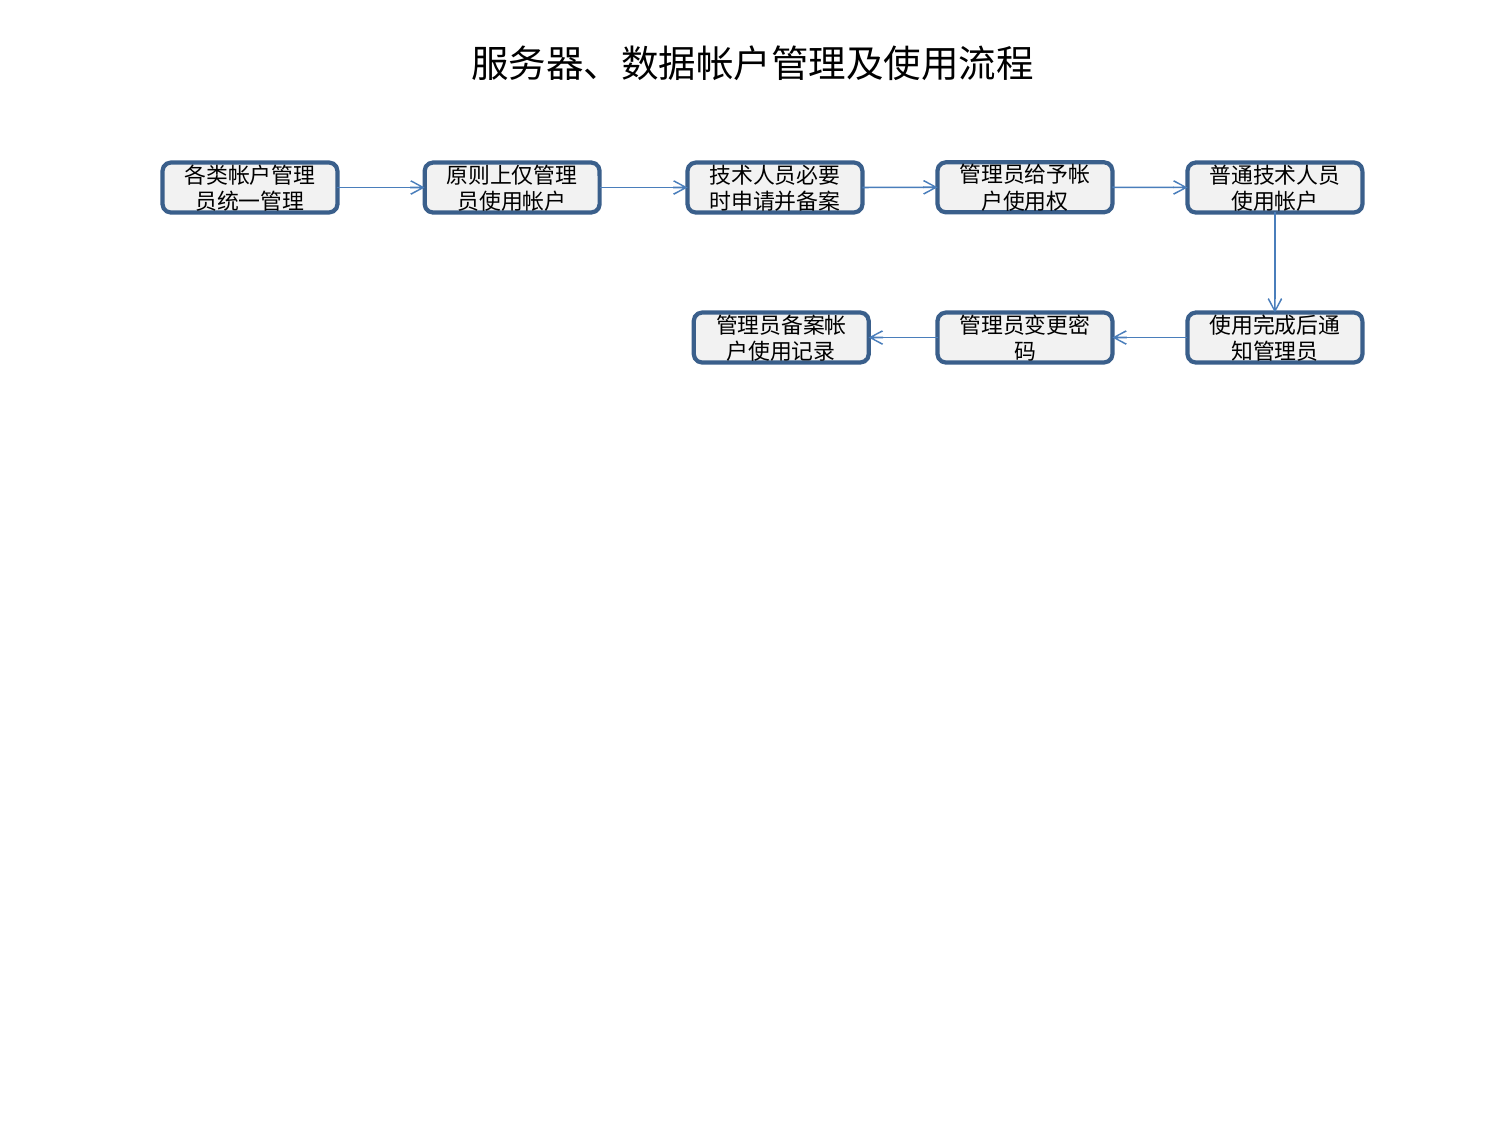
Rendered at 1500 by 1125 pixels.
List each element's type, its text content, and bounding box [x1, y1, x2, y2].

text_box 技术人员必要时申请并备案 [685, 160, 865, 215]
text_box 各类帐户管理员统一管理 [160, 160, 340, 215]
text_box 使用完成后通知管理员 [1185, 310, 1365, 365]
text_box 管理员给予帐户使用权 [935, 160, 1115, 215]
text_box 管理员备案帐户使用记录 [691, 310, 871, 365]
text_box 管理员变更密码 [935, 310, 1115, 365]
text_box 普通技术人员使用帐户 [1185, 160, 1365, 215]
text_box 服务器、数据帐户管理及使用流程 [456, 32, 1050, 92]
text_box 原则上仅管理员使用帐户 [422, 160, 602, 215]
